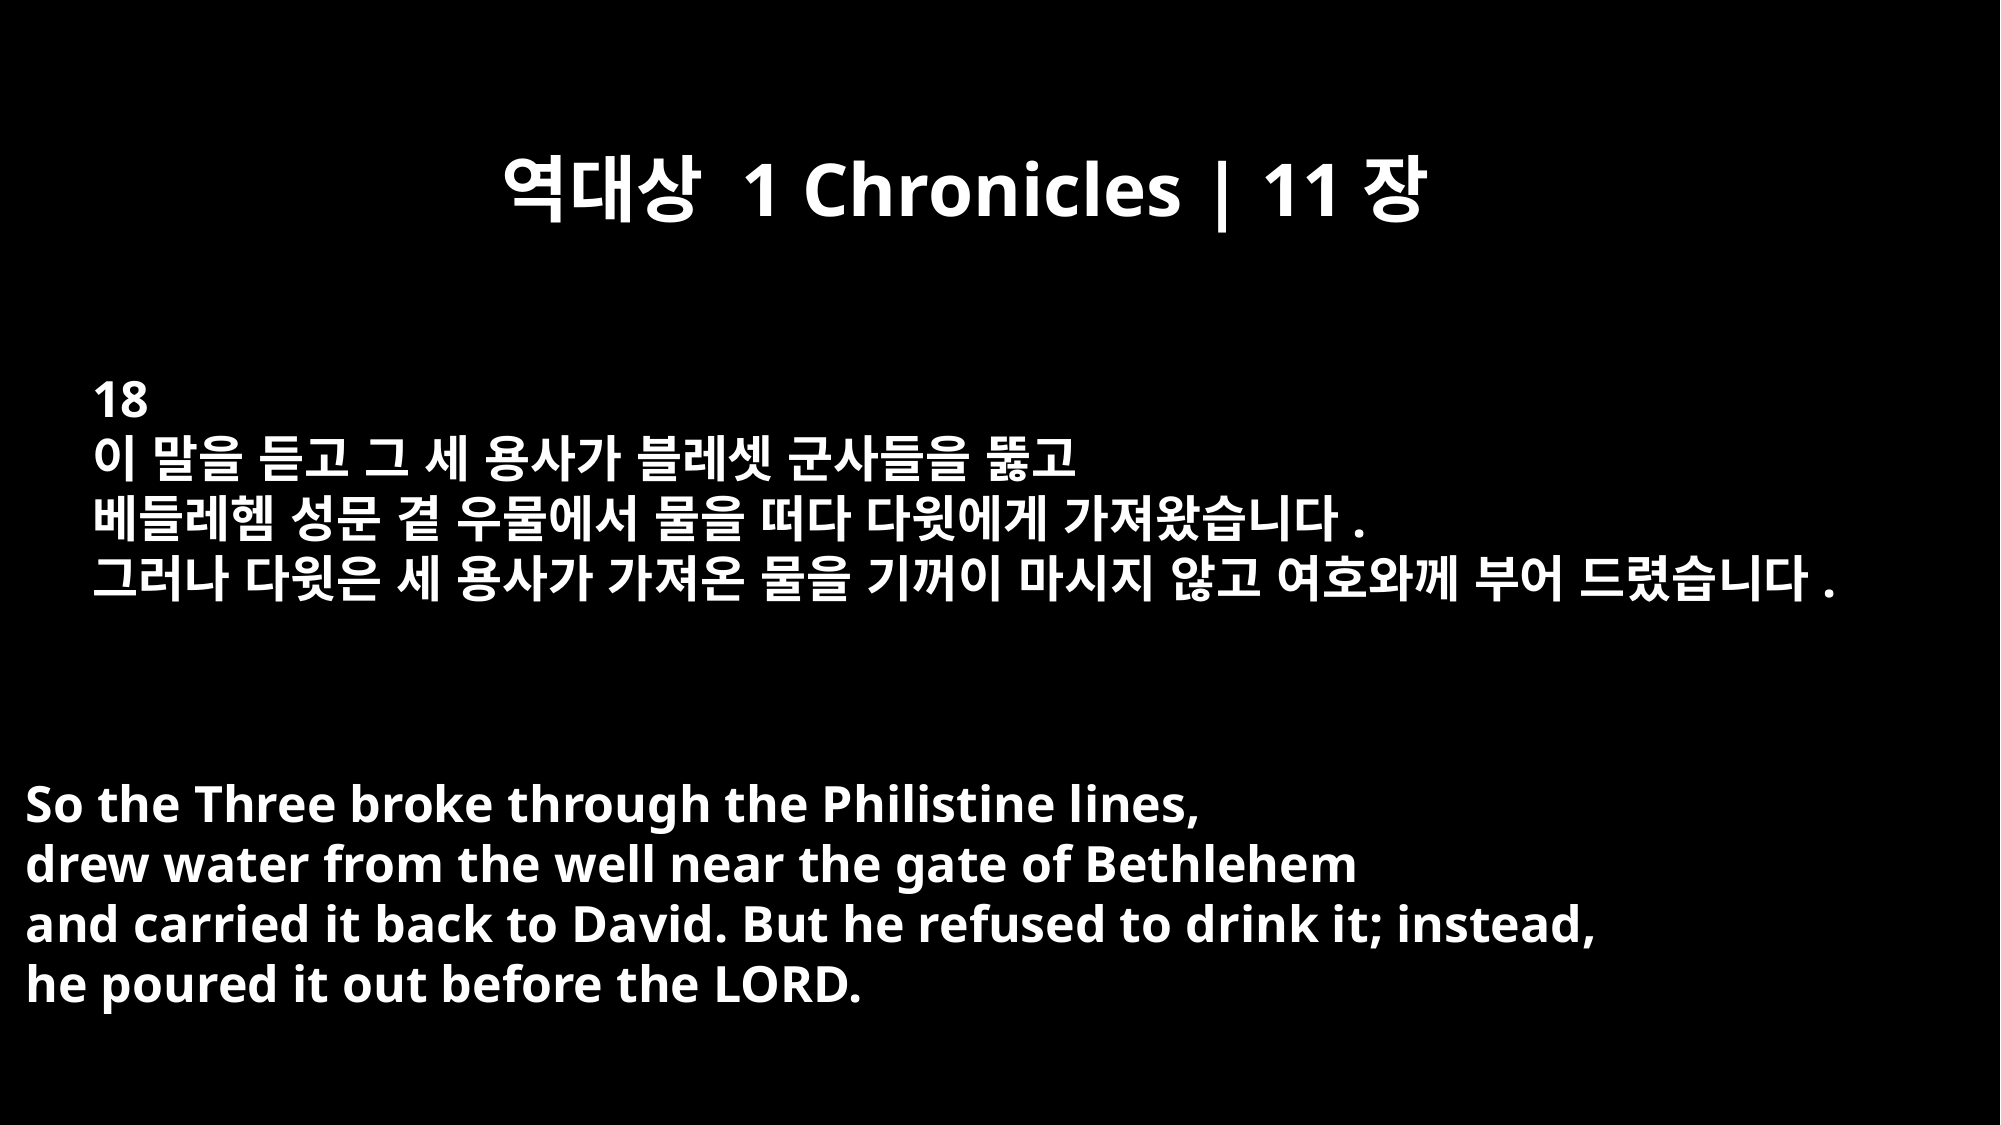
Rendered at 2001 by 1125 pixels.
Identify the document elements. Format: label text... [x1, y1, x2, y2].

text_box 18 이 말을 듣고 그 세 용사가 블레셋 군사들을 뚫고 베들레헴 성문 곁 우물에서 물을 떠다 다윗에게 가져왔습니다. 그러나 다윗은 세 용사가 가져온 물을 기꺼이 마시지 않고 여호와께 부어 드렸습니다. [77, 359, 1852, 615]
text_box So the Three broke through the Philistine lines, drew water from the well near the gate of Bethlehem and carried it back to David. But he refused to drink it; instead, he poured it out before the LORD. [11, 764, 1613, 1020]
text_box 역대상 1 Chronicles | 11장 [487, 136, 1445, 239]
